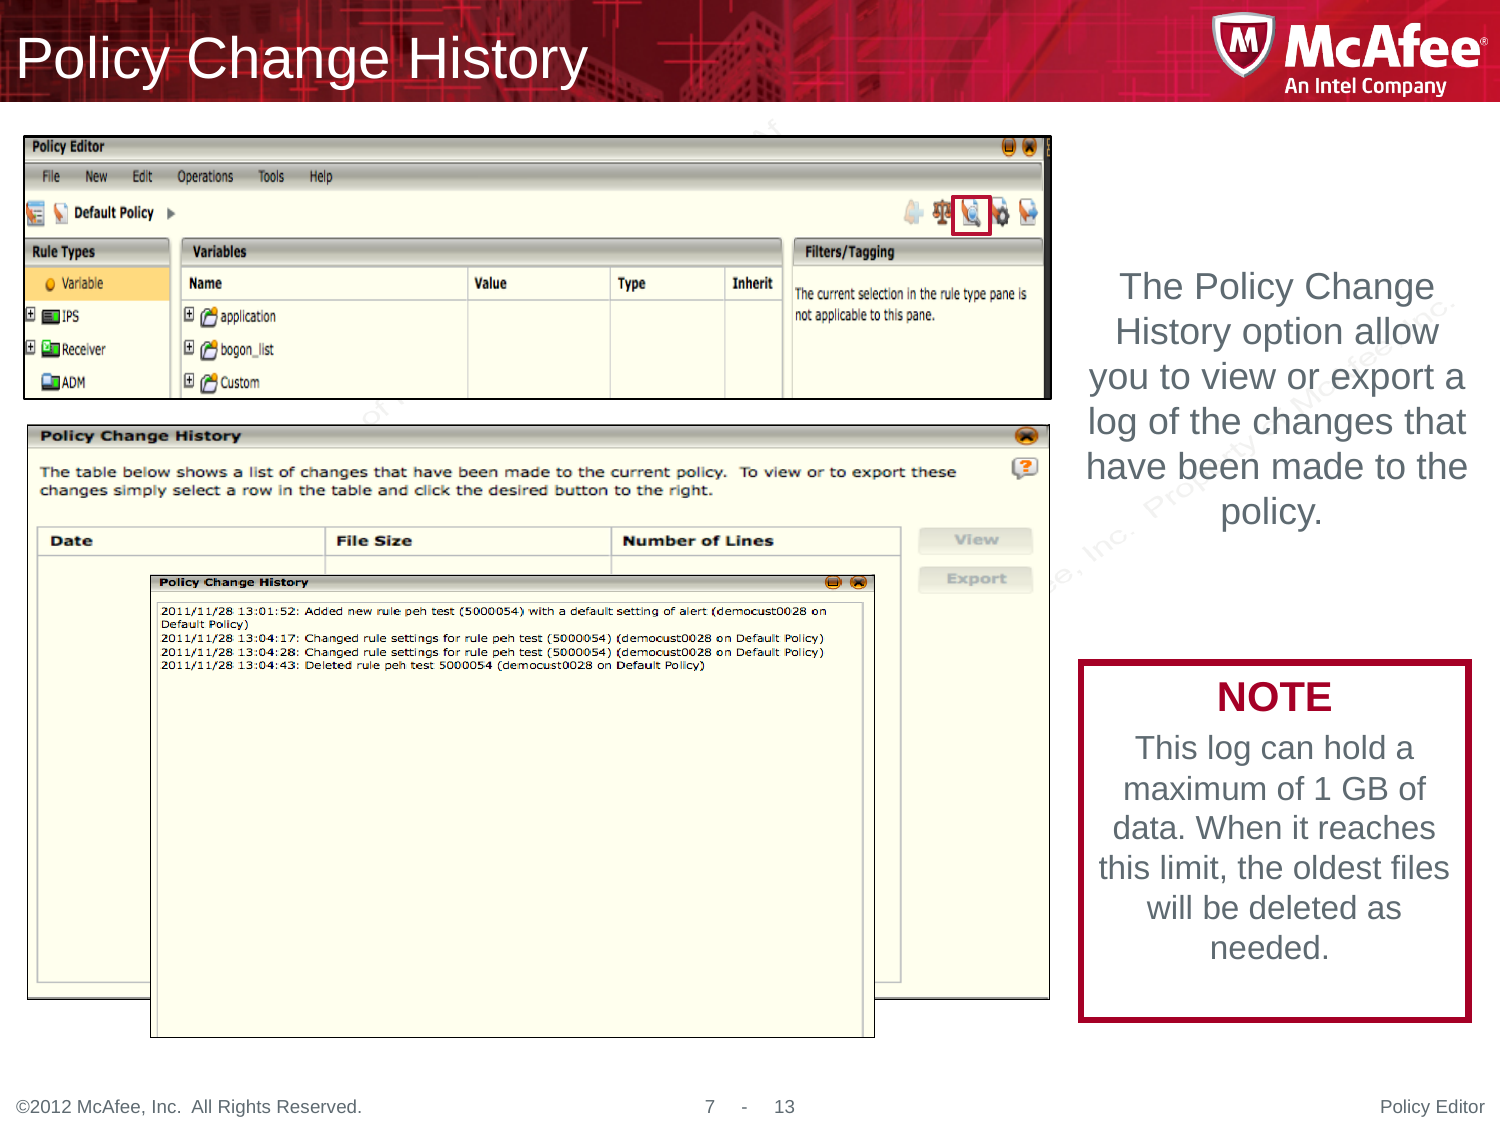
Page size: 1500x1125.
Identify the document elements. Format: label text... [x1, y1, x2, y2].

text_box NOTE This log can hold a maximum of 1 GB of data. When it reaches this limit, the oldest files will be deleted as needed. [1081, 662, 1469, 1021]
title Policy Change History [0, 0, 1172, 98]
picture [24, 137, 1051, 399]
text_box The Policy Change History option allow you to view or export a log of the changes that have been made to the policy. [1070, 254, 1484, 584]
footer Policy Editor [924, 1087, 1500, 1125]
picture [0, 0, 1500, 1050]
